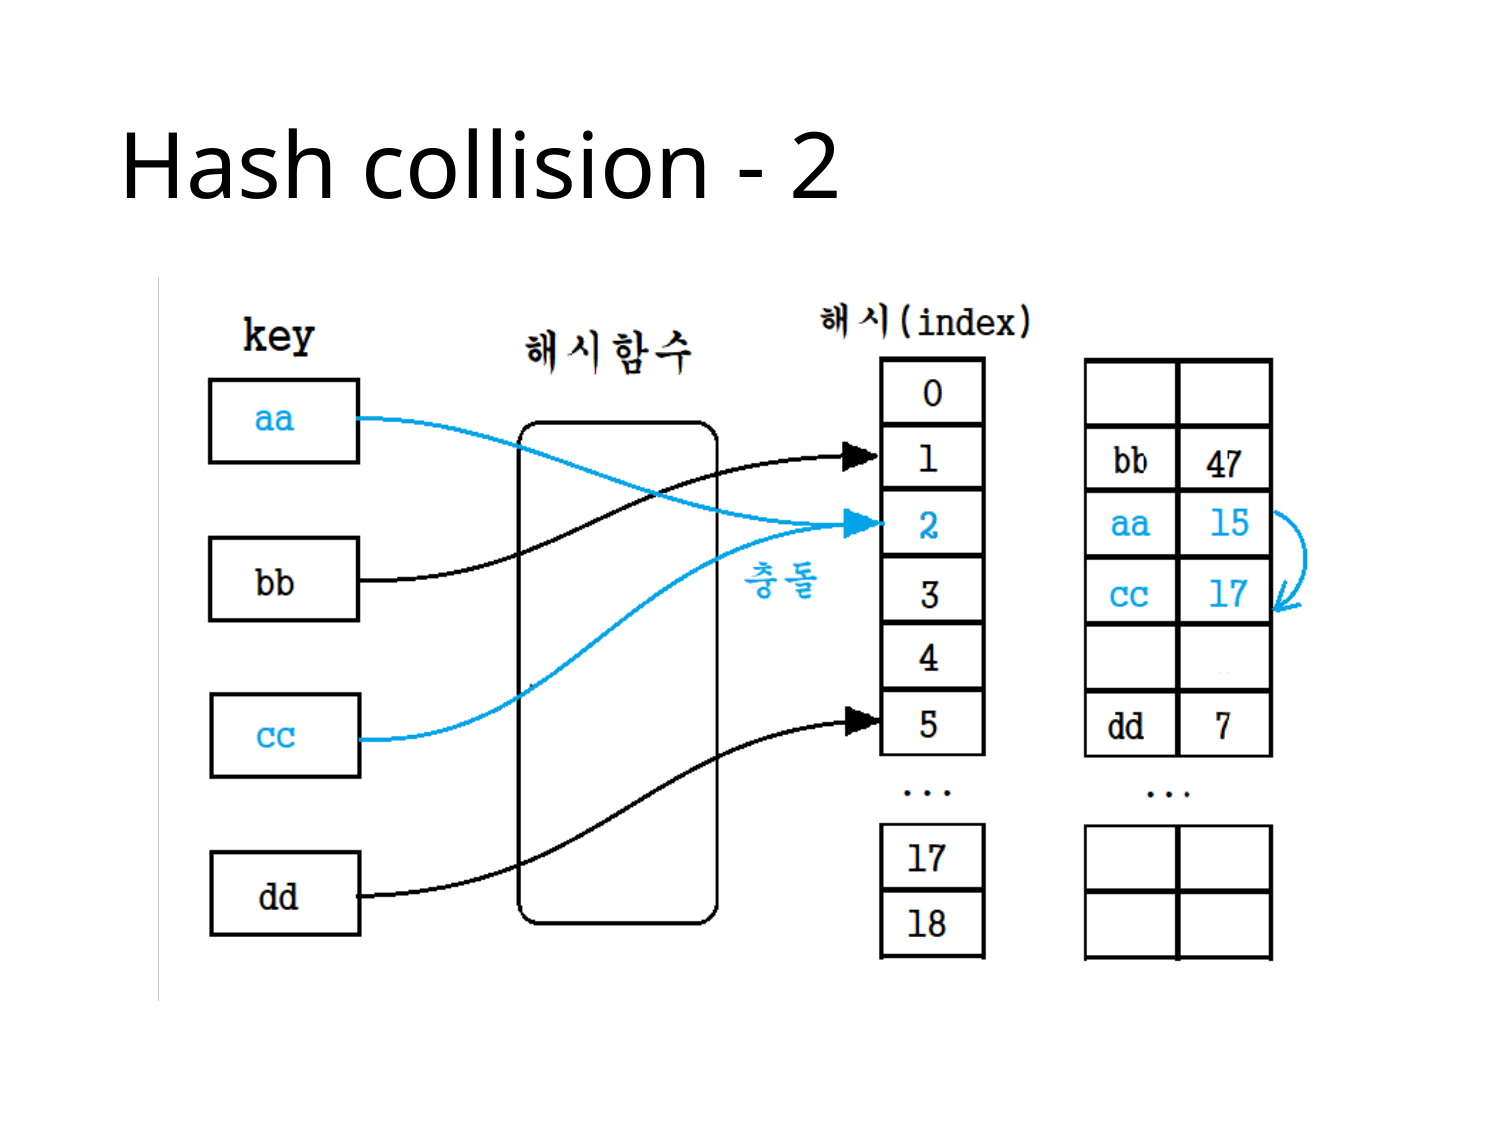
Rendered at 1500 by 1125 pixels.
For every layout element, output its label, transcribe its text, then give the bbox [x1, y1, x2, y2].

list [157, 277, 1343, 1001]
title Hash collision - 2 [103, 59, 1397, 278]
